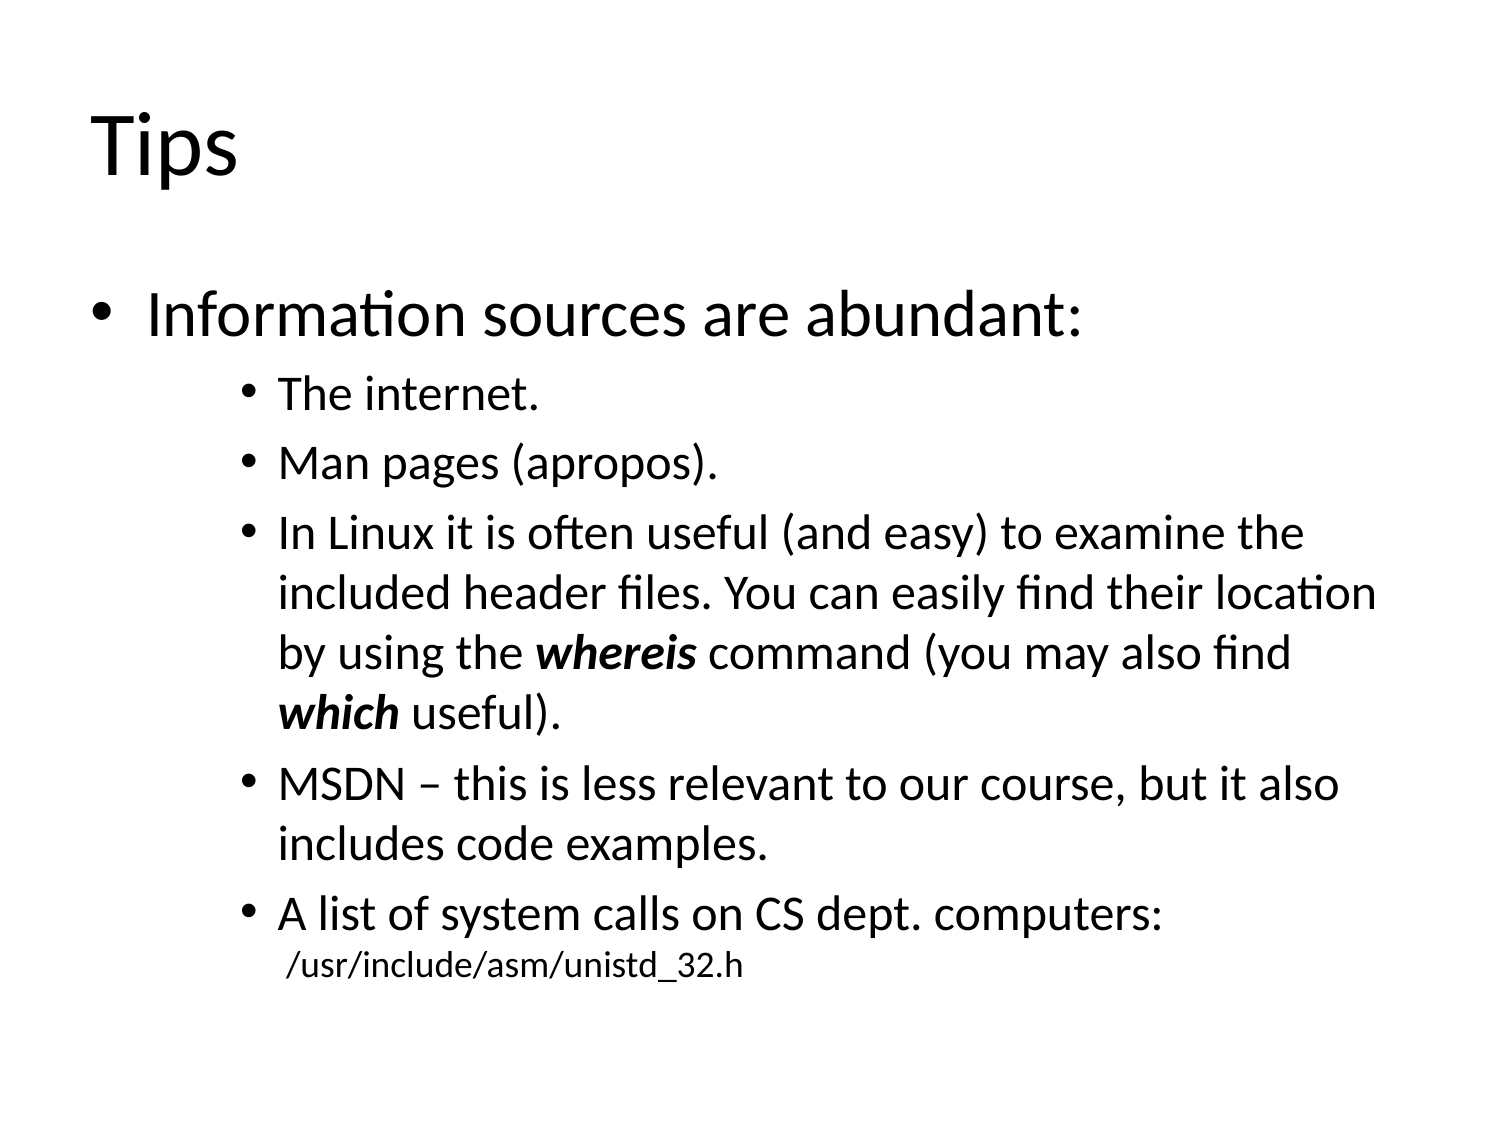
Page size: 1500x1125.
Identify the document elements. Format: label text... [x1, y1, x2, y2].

title Tips [75, 45, 1425, 233]
list Information sources are abundant: The internet. Man pages (apropos). In Linux it is often useful (and easy) to examine the included header files. You can easily find their location by using the whereis command (you may also find which useful). MSDN – this is less relevant to our course, but it also includes code examples. A list of system calls on CS dept. computers: /usr/include/asm/unistd_32.h [75, 262, 1425, 1005]
